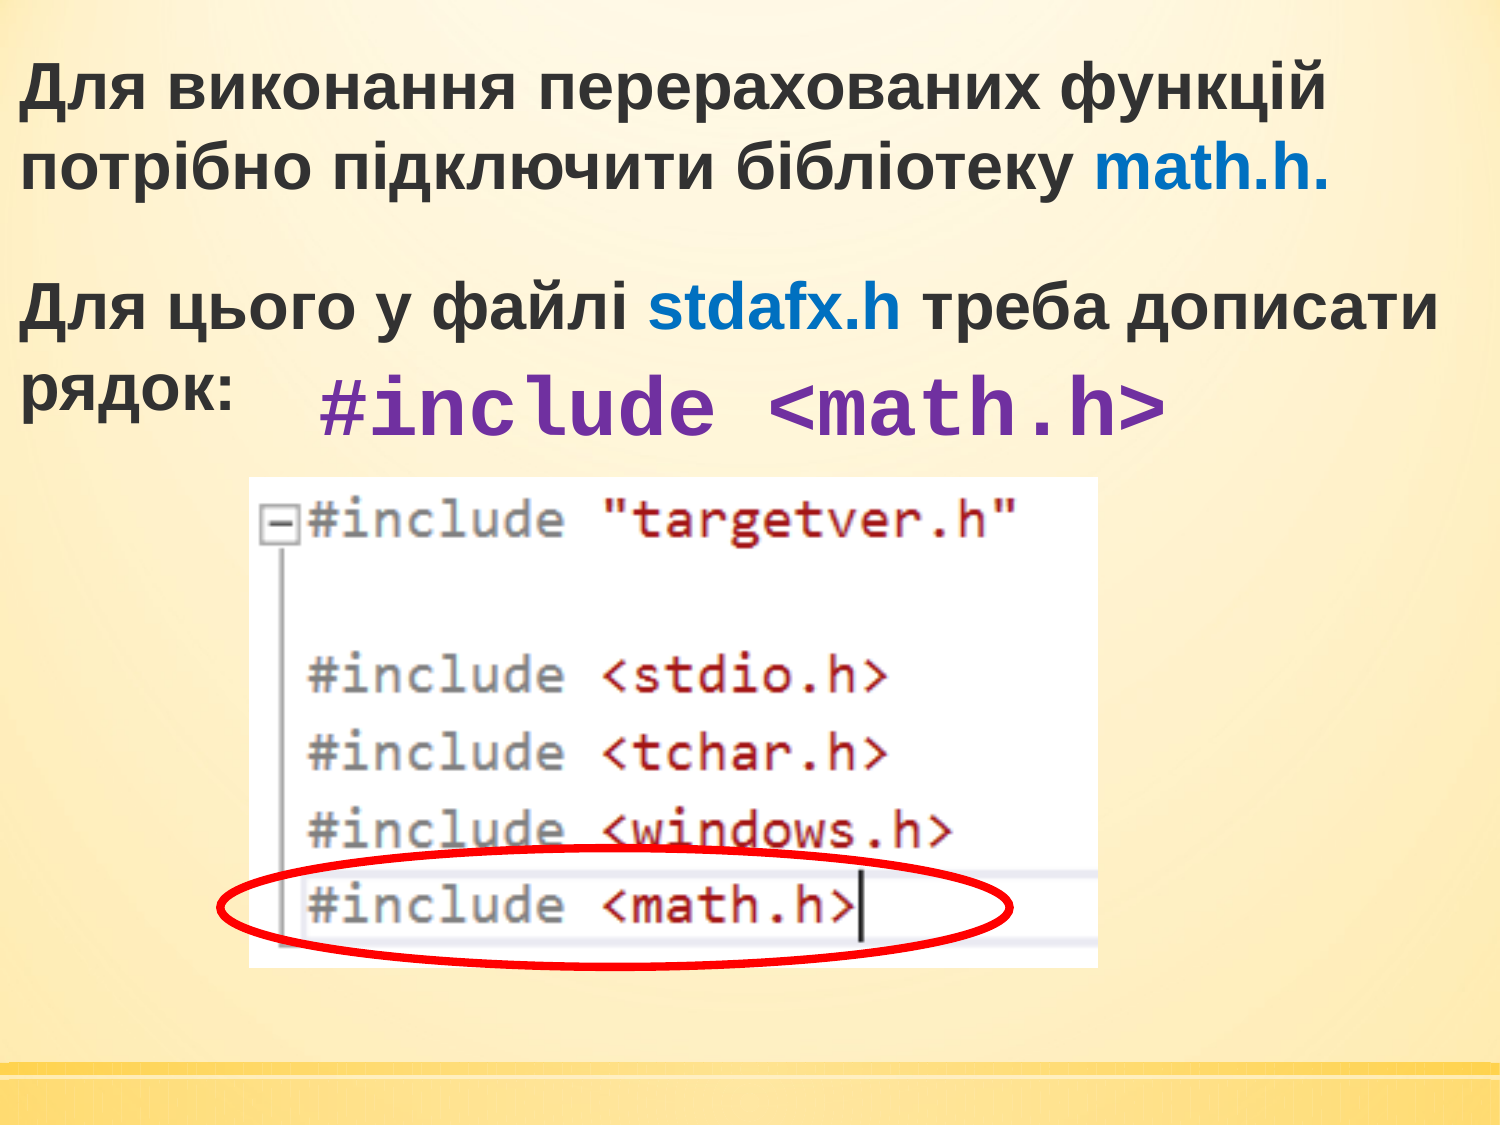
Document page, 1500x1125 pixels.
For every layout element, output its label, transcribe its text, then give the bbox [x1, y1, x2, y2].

text_box [219, 884, 249, 931]
text_box Для виконання перерахованих функцій потрібно підключити бібліотеку math.h. [0, 35, 1498, 210]
text_box Для цього у файлі stdafx.h треба дописати рядок: [0, 255, 1498, 431]
picture [0, 0, 1500, 1062]
text_box #include <math.h> [296, 344, 1184, 459]
picture [0, 1075, 1500, 1079]
